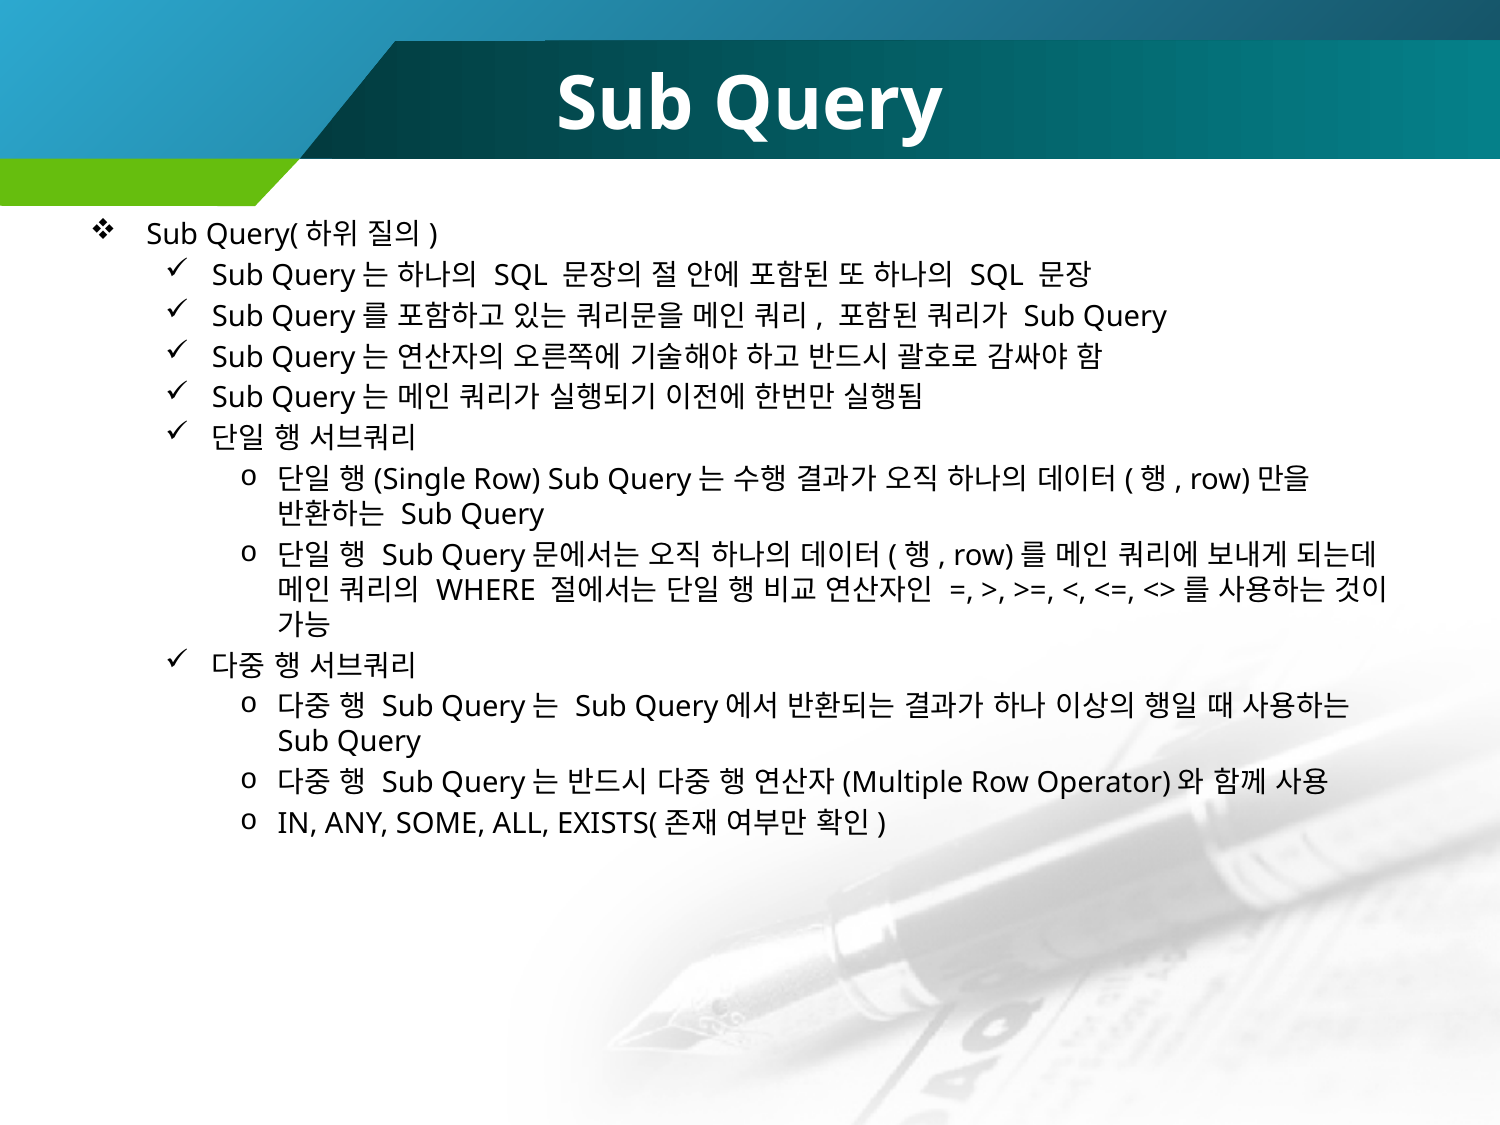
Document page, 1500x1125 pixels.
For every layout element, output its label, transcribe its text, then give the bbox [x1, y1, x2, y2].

title Sub Query [0, 36, 1500, 163]
picture [490, 448, 1500, 1125]
list Sub Query(하위 질의) Sub Query는 하나의 SQL 문장의 절 안에 포함된 또 하나의 SQL 문장 Sub Query를 포함하고 있는 쿼리문을 메인 쿼리, 포함된 쿼리가 Sub Query Sub Query는 연산자의 오른쪽에 기술해야 하고 반드시 괄호로 감싸야 함 Sub Query는 메인 쿼리가 실행되기 이전에 한번만 실행됨 단일 행 서브쿼리 단일 행(Single Row) Sub Query는 수행 결과가 오직 하나의 데이터(행, row)만을 반환하는 Sub Query 단일 행 Sub Query문에서는 오직 하나의 데이터(행, row)를 메인 쿼리에 보내게 되는데 메인 쿼리의 WHERE 절에서는 단일 행 비교 연산자인 =, >, >=, <, <=, <>를 사용하는 것이 가능 다중 행 서브쿼리 다중 행 Sub Query는 Sub Query에서 반환되는 결과가 하나 이상의 행일 때 사용하는 Sub Query 다중 행 Sub Query는 반드시 다중 행 연산자(Multiple Row Operator)와 함께 사용 IN, ANY, SOME, ALL, EXISTS(존재 여부만 확인) [74, 207, 1426, 1021]
